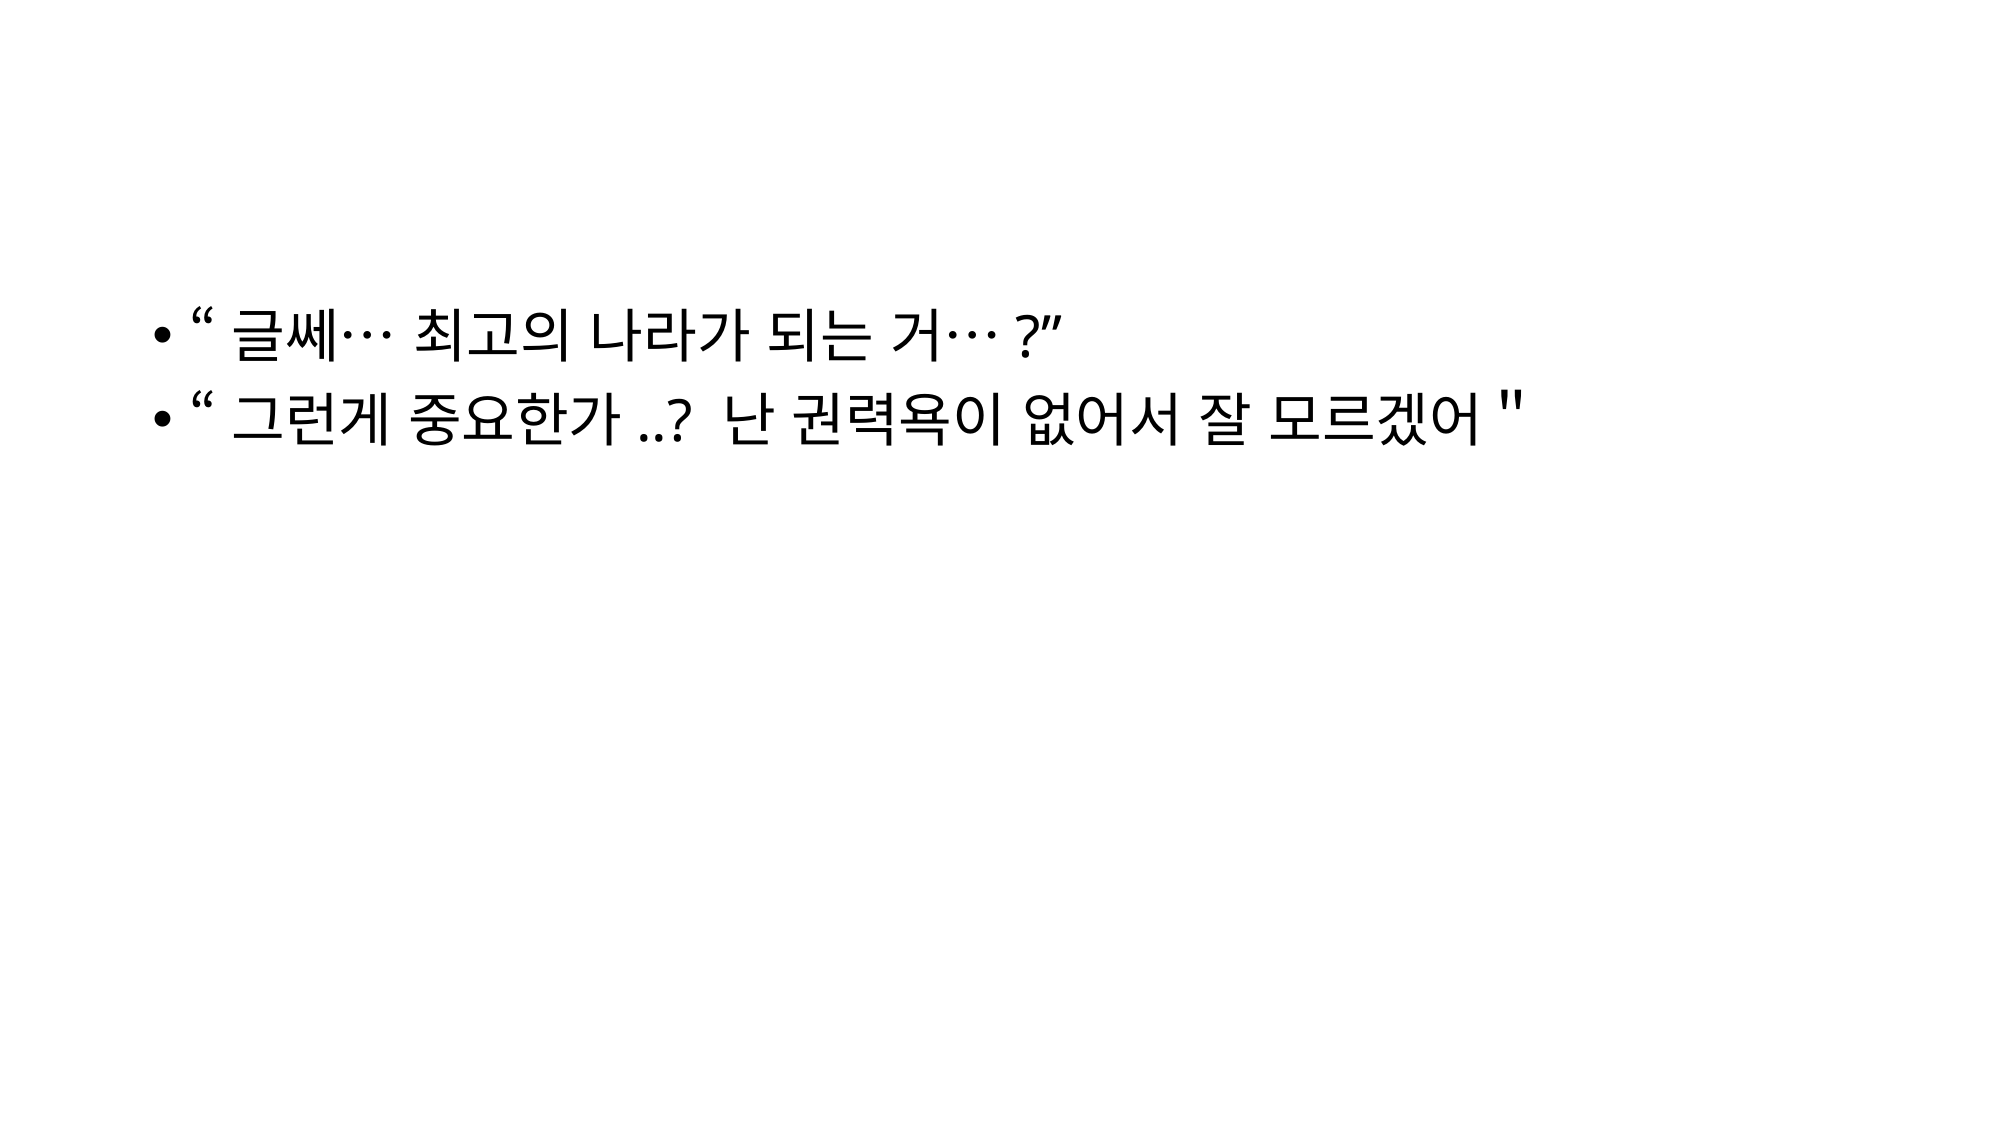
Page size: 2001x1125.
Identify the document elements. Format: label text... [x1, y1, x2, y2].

list “글쎄… 최고의 나라가 되는 거…?” “그런게 중요한가..? 난 권력욕이 없어서 잘 모르겠어＂ [137, 299, 1863, 1014]
